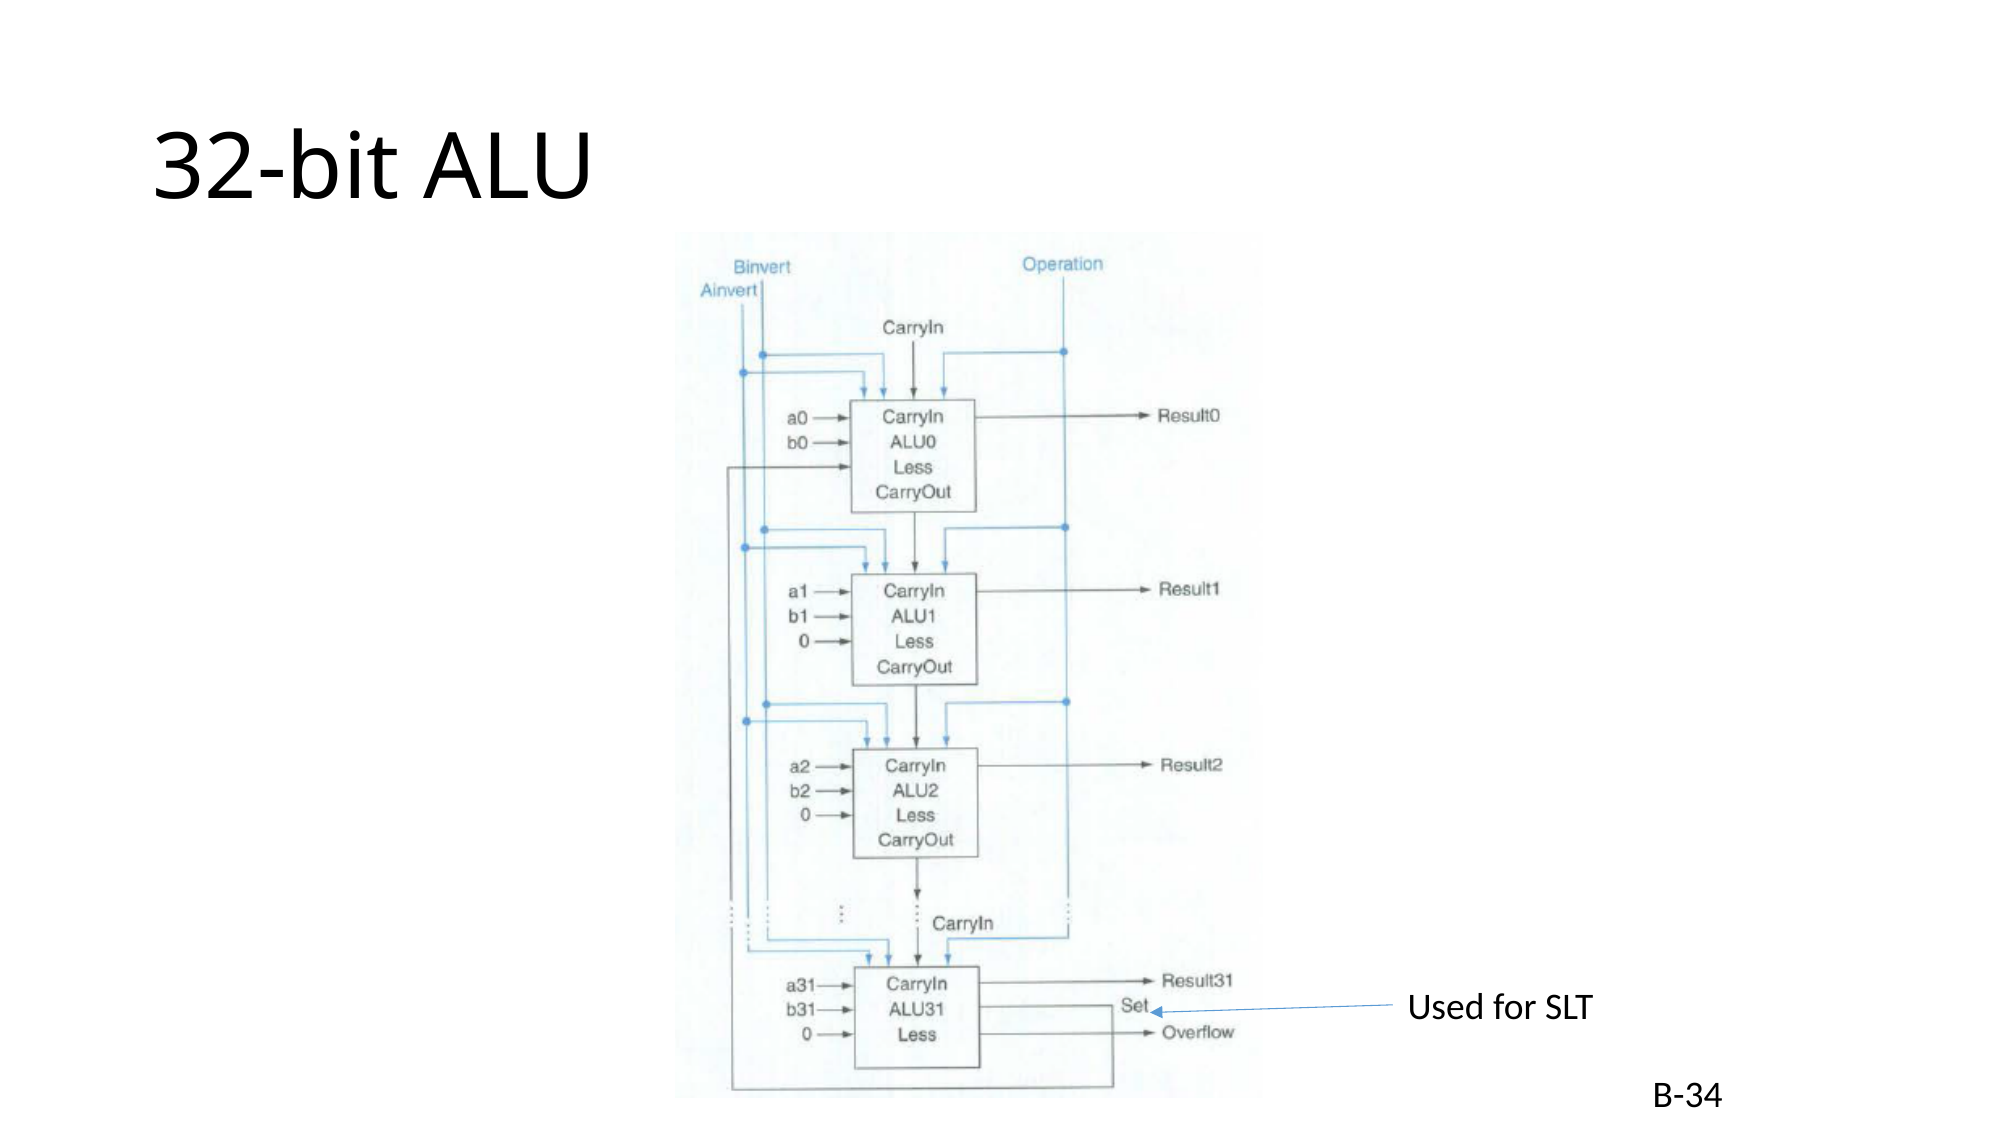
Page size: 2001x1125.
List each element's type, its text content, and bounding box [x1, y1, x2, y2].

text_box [1149, 1005, 1392, 1013]
picture [674, 232, 1263, 1098]
title 32-bit ALU [137, 59, 1863, 278]
text_box B-34 [1637, 1062, 1738, 1123]
text_box Used for SLT [1392, 974, 1609, 1035]
